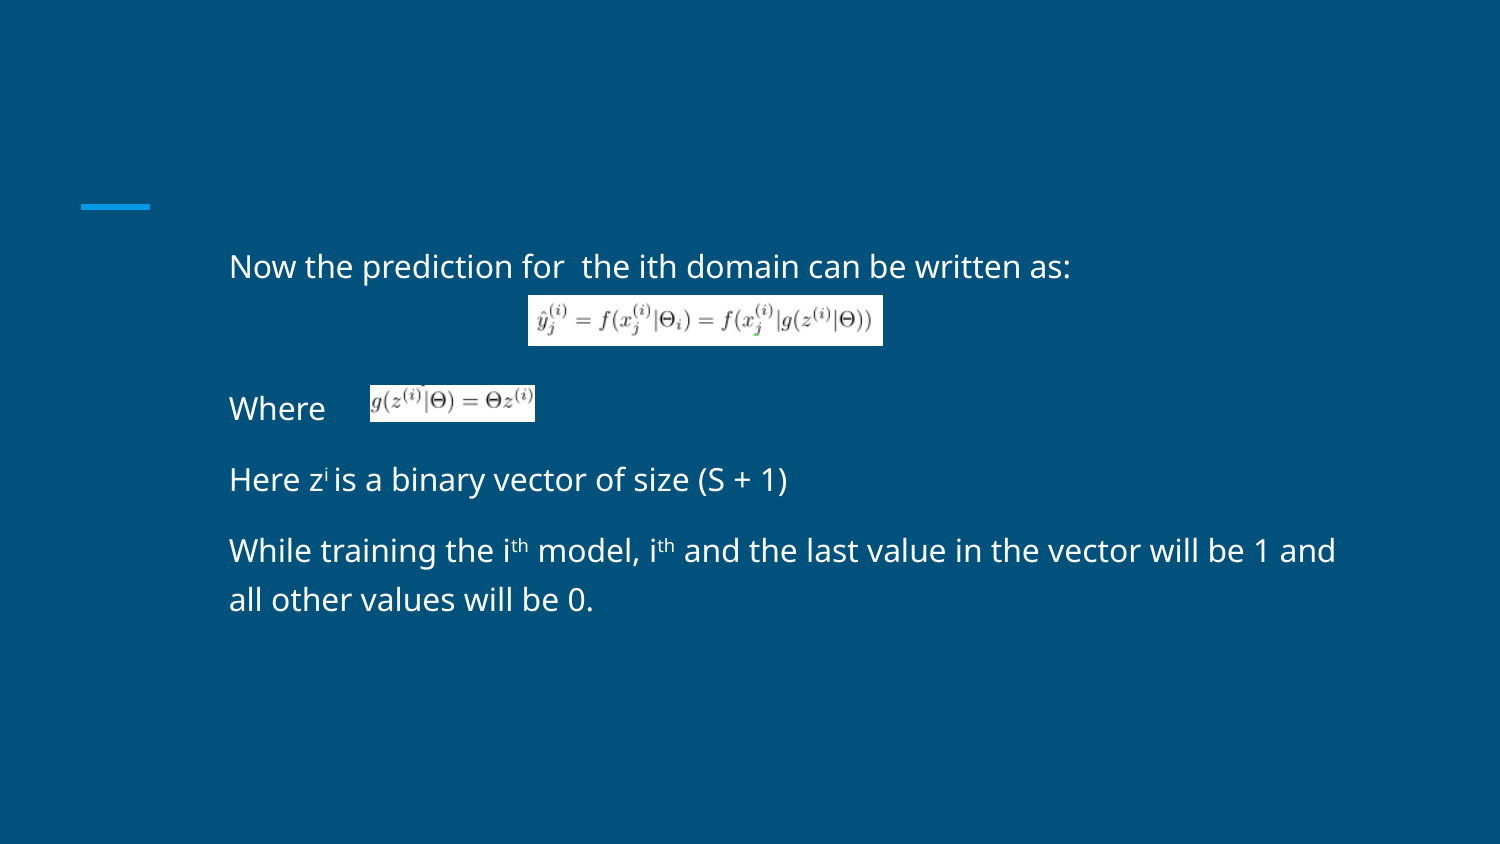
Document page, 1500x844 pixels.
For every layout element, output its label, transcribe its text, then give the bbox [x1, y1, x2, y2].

list Now the prediction for the ith domain can be written as: Where Here zi is a binary vector of size (S + 1) While training the ith model, ith and the last value in the vector will be 1 and all other values will be 0. [213, 222, 1368, 640]
picture [371, 386, 534, 421]
picture [529, 296, 882, 345]
